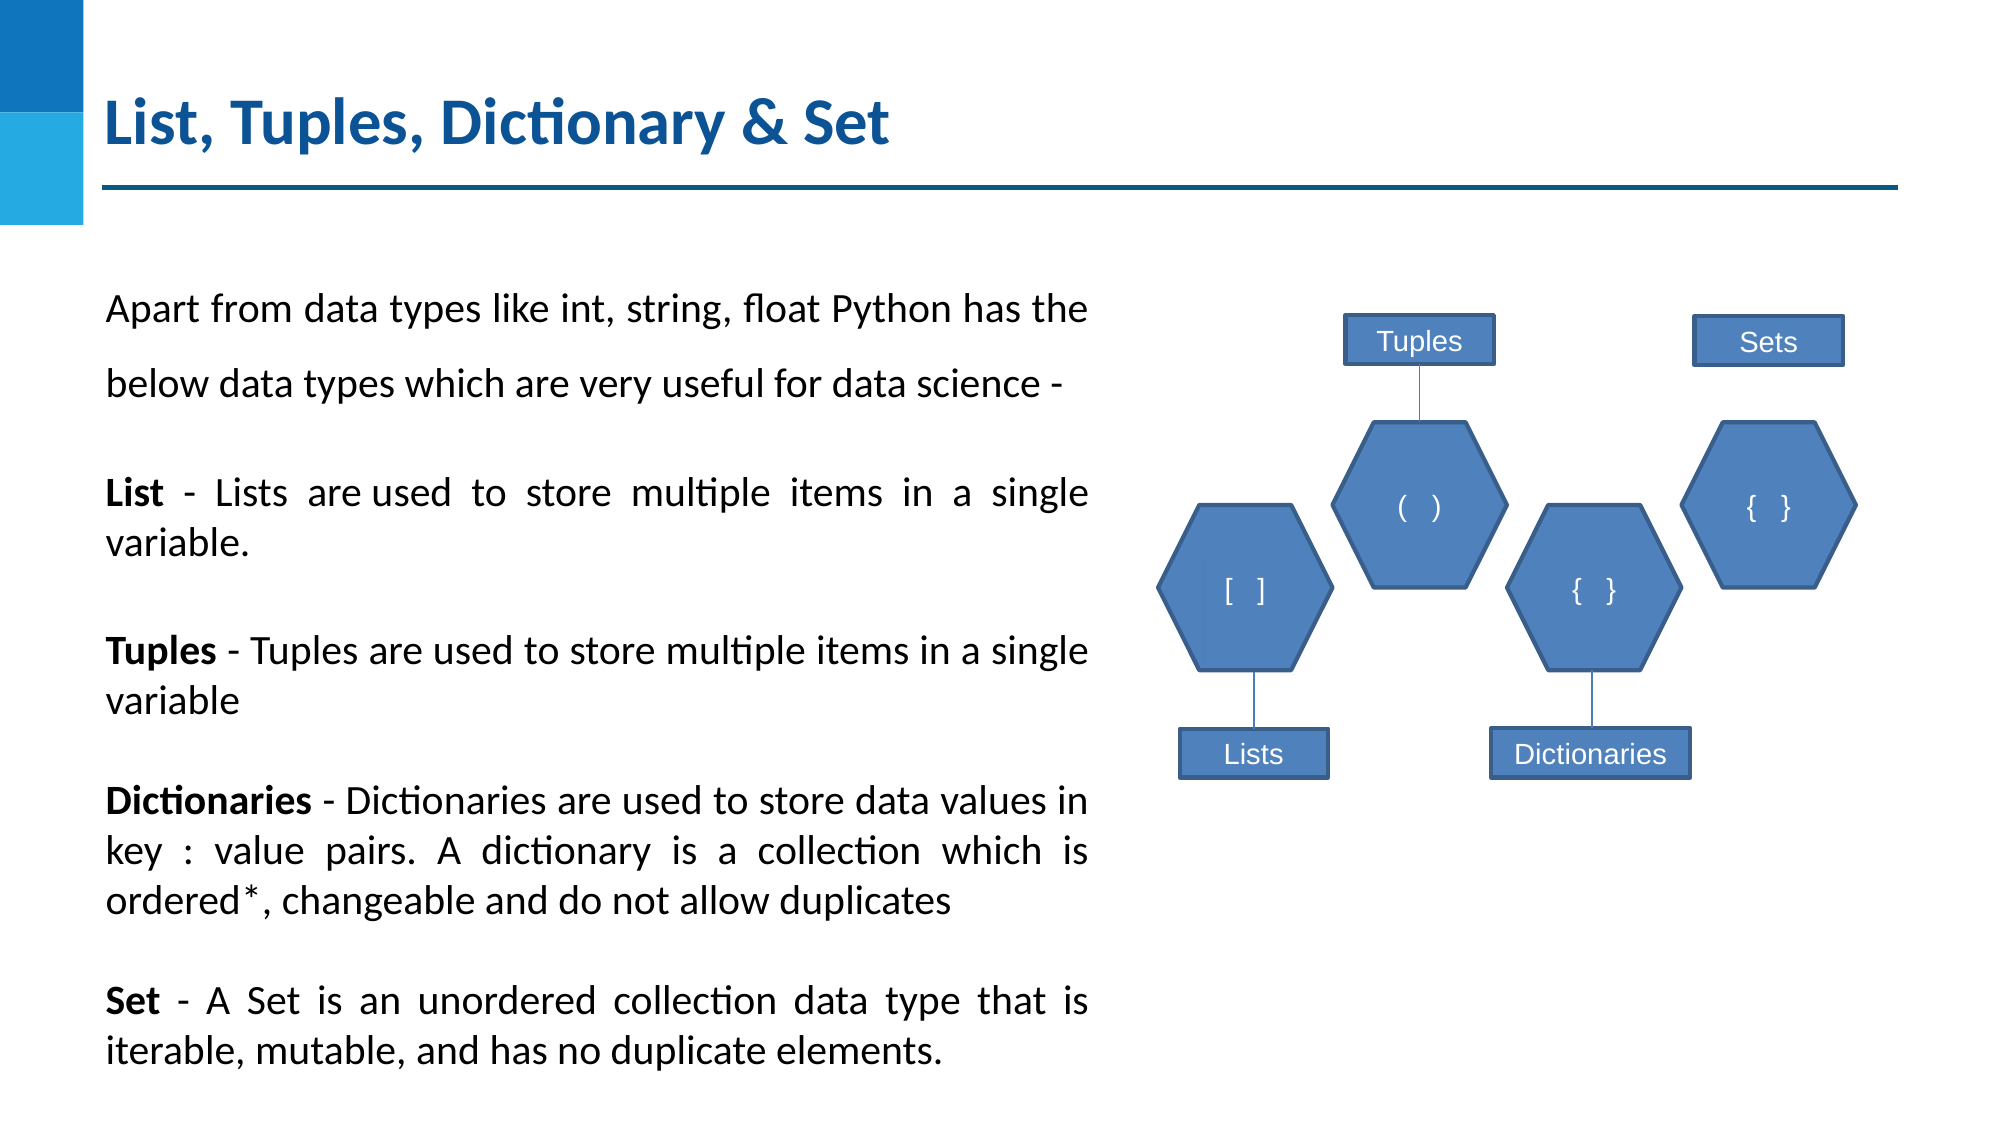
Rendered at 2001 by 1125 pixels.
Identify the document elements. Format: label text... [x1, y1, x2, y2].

text_box ( ) [1332, 422, 1507, 588]
text_box Lists [1179, 728, 1329, 778]
text_box Sets [1694, 316, 1843, 365]
text_box { } [1506, 504, 1682, 671]
text_box [ ] [1158, 504, 1333, 671]
text_box { } [1681, 422, 1856, 588]
text_box Apart from data types like int, string, float Python has the below data types which are very useful for data science - List - Lists are used to store multiple items in a single variable. Tuples - Tuples are used to store multiple items in a single variable Dictionaries - Dictionaries are used to store data values in key : value pairs. A dictionary is a collection which is ordered*, changeable and do not allow duplicates Set - A Set is an unordered collection data type that is iterable, mutable, and has no duplicate elements. [97, 247, 1098, 1125]
text_box Dictionaries [1491, 728, 1690, 778]
text_box Tuples [1345, 315, 1494, 365]
title List, Tuples, Dictionary & Set [102, 75, 1898, 157]
